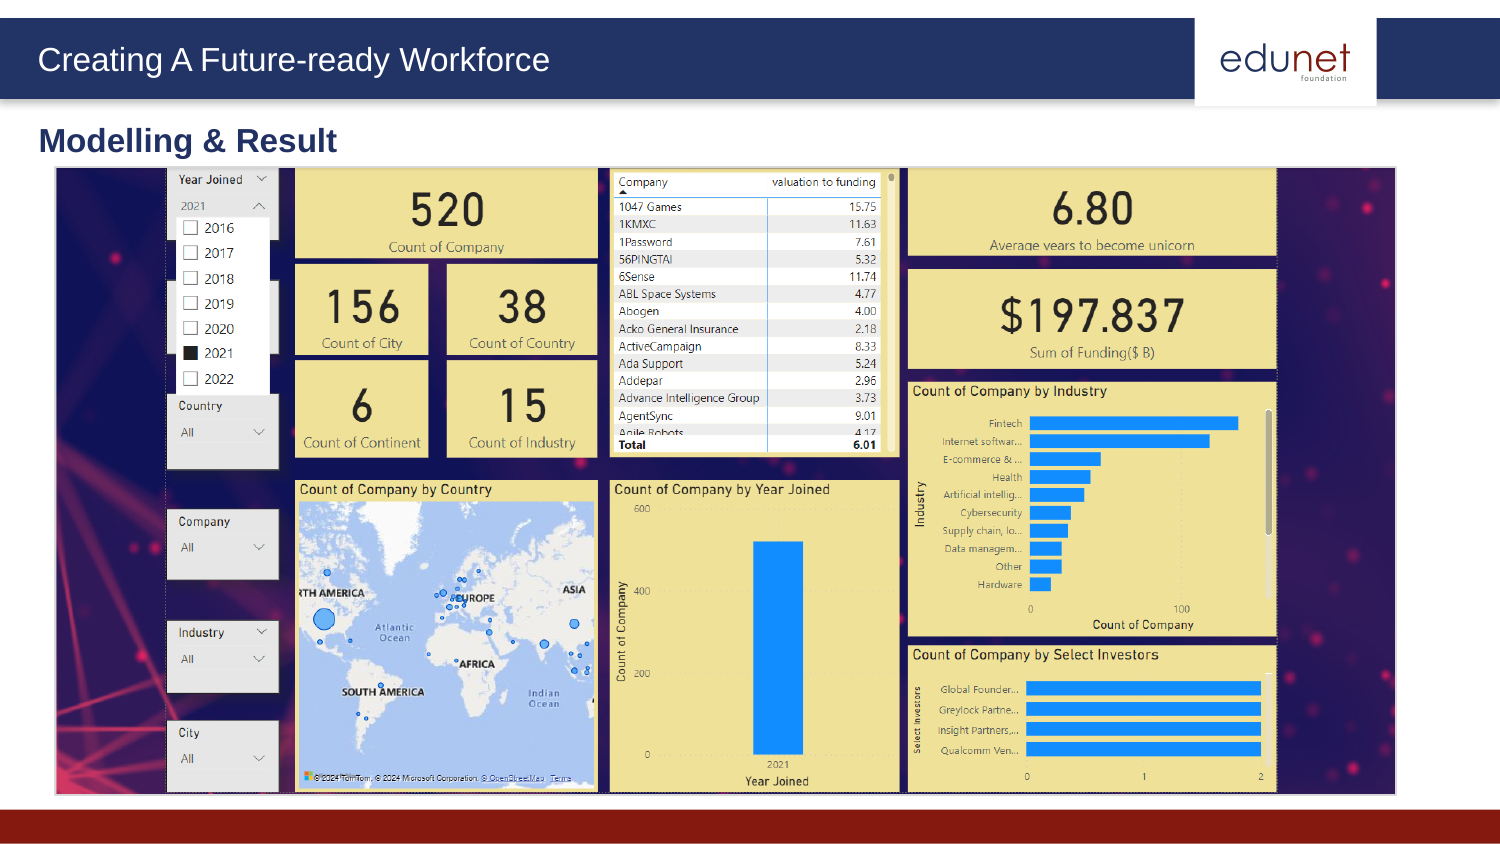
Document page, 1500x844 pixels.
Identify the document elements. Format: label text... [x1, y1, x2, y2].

picture [1215, 38, 1356, 86]
text_box Modelling & Result [23, 112, 750, 167]
picture [56, 167, 1396, 794]
